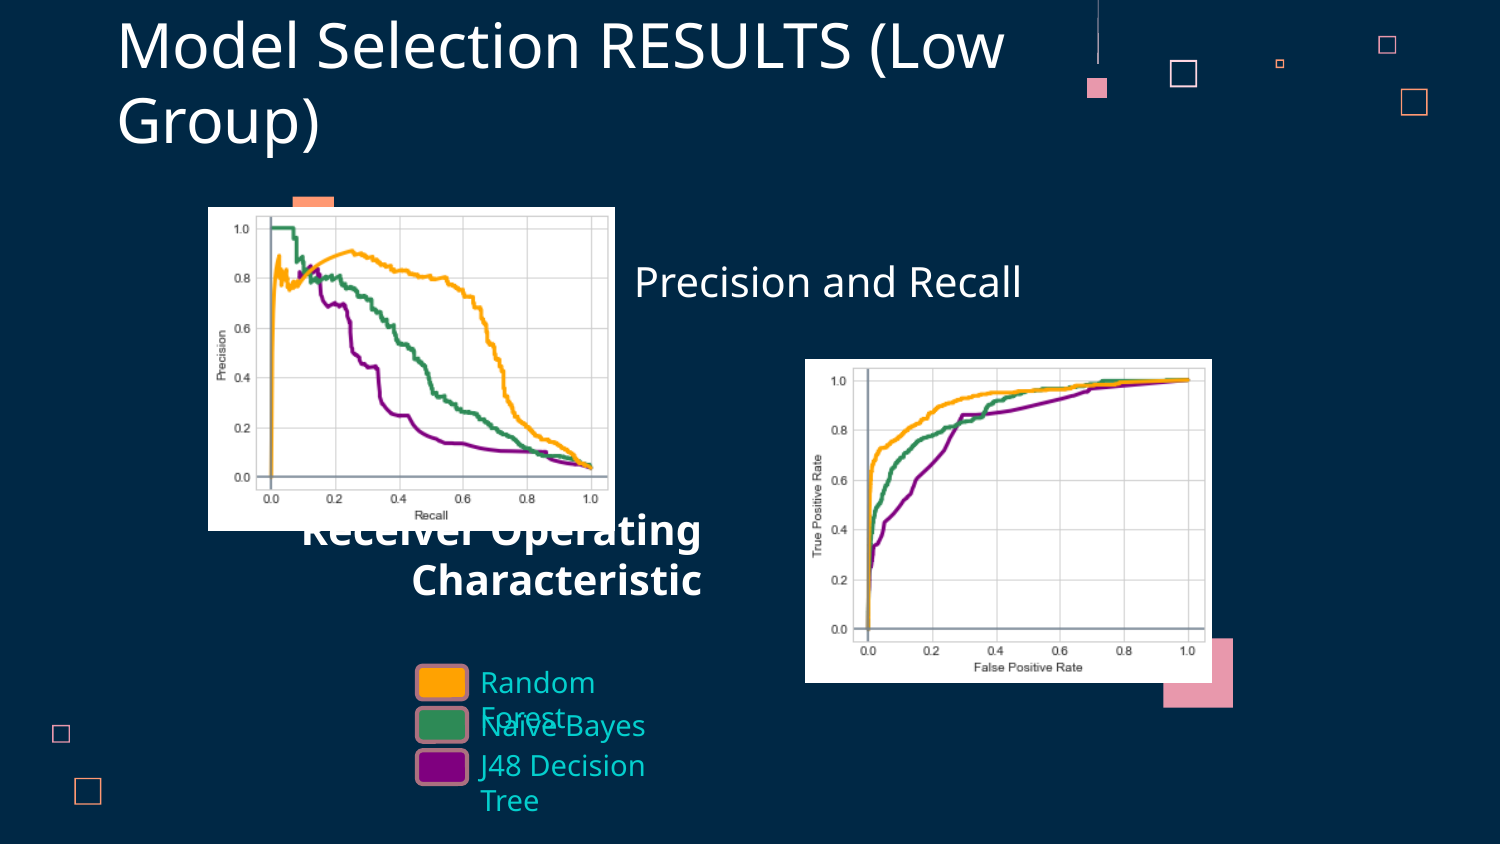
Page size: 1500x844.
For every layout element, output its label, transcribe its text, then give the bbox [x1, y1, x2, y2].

text_box [1163, 638, 1233, 708]
text_box [292, 196, 334, 205]
text_box [414, 705, 465, 744]
text_box [414, 663, 465, 702]
picture [208, 207, 616, 531]
text_box Random Forest [465, 657, 682, 699]
text_box Naïve Bayes [465, 699, 682, 739]
text_box Receiver Operating Characteristic [25, 513, 718, 619]
text_box Precision and Recall [620, 215, 1055, 321]
picture [805, 359, 1212, 683]
text_box J48 Decision Tree [465, 739, 697, 825]
text_box [414, 748, 465, 787]
text_box Model Selection RESULTS (Low Group) [101, 76, 1137, 172]
